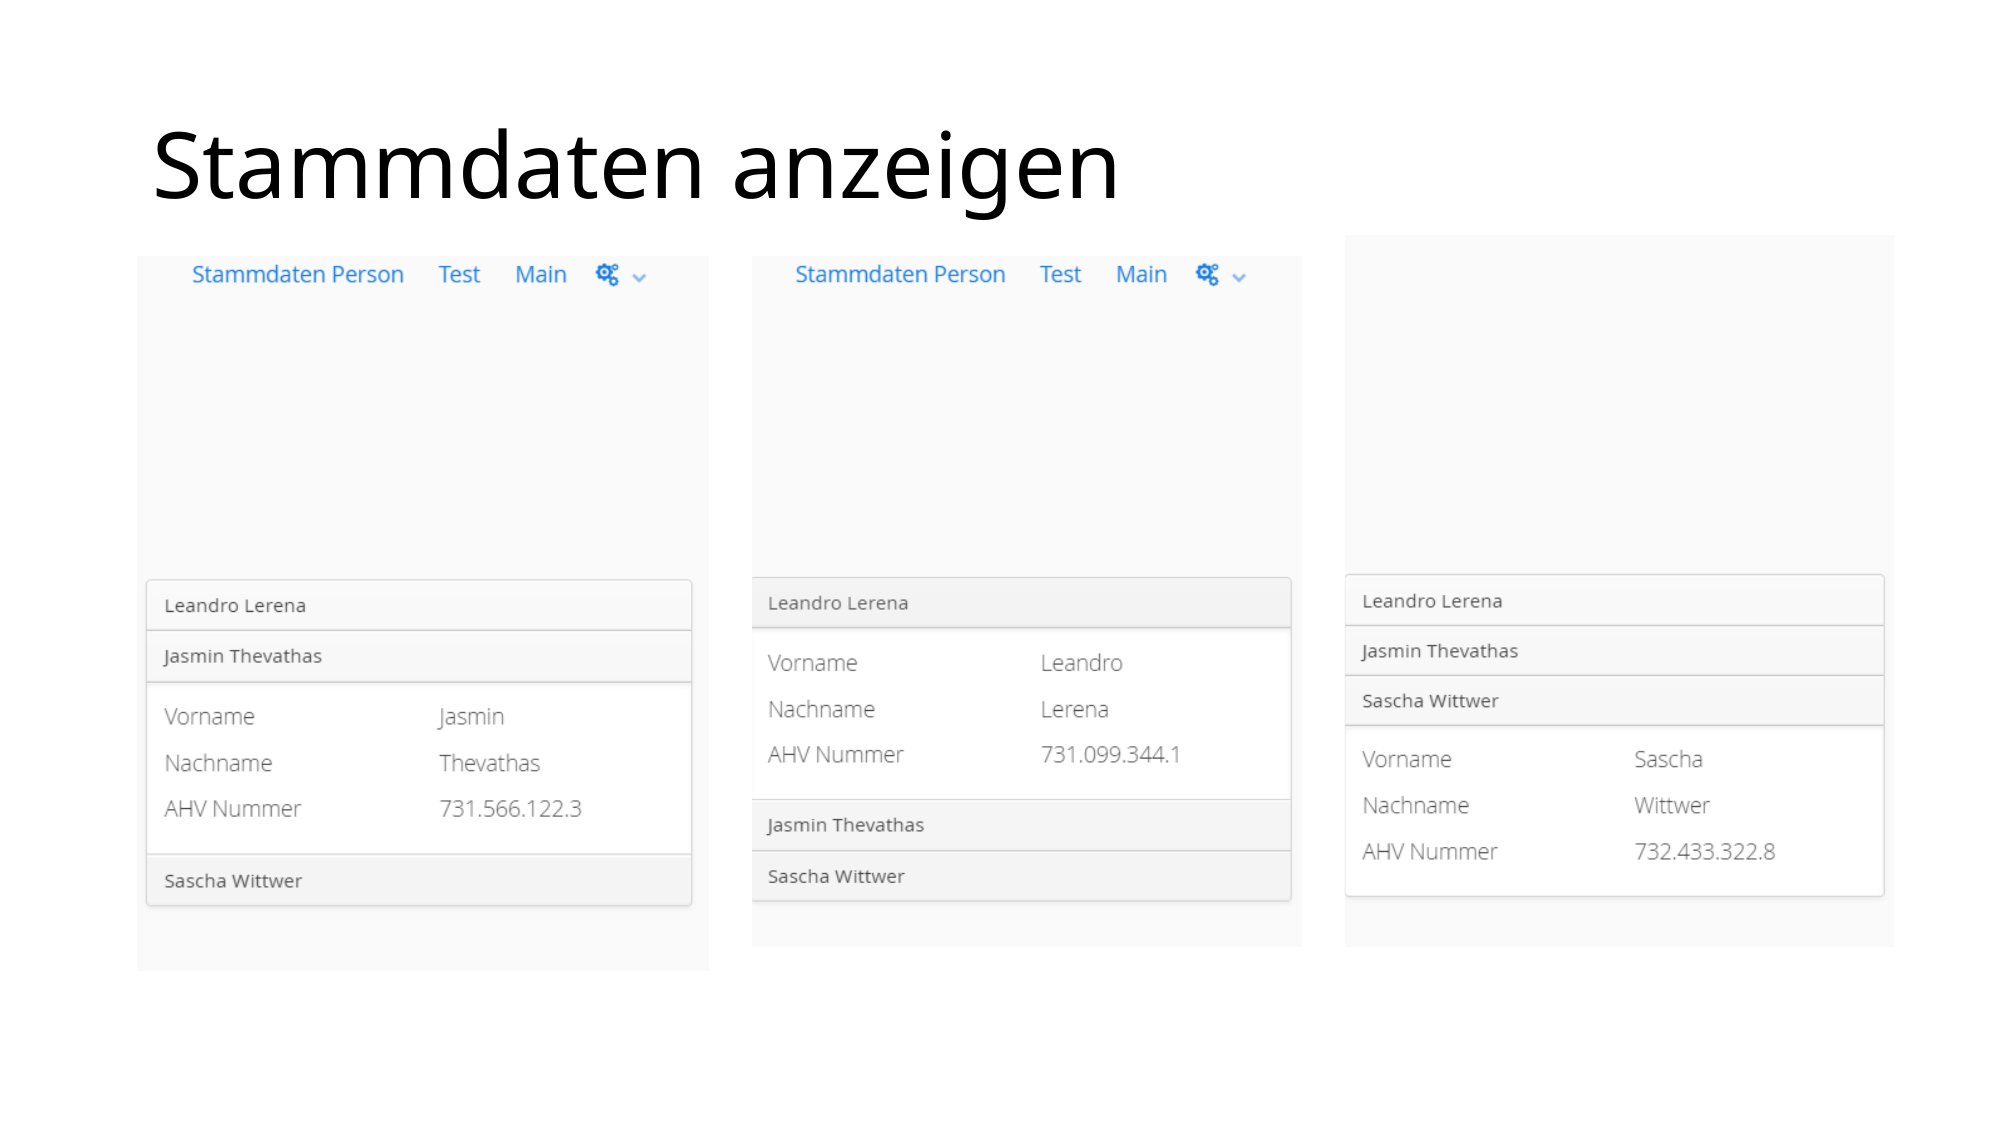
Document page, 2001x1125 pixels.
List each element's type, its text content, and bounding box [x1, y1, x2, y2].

picture [1344, 235, 1895, 947]
title Stammdaten anzeigen [137, 59, 1863, 278]
picture [751, 256, 1302, 947]
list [137, 256, 709, 971]
